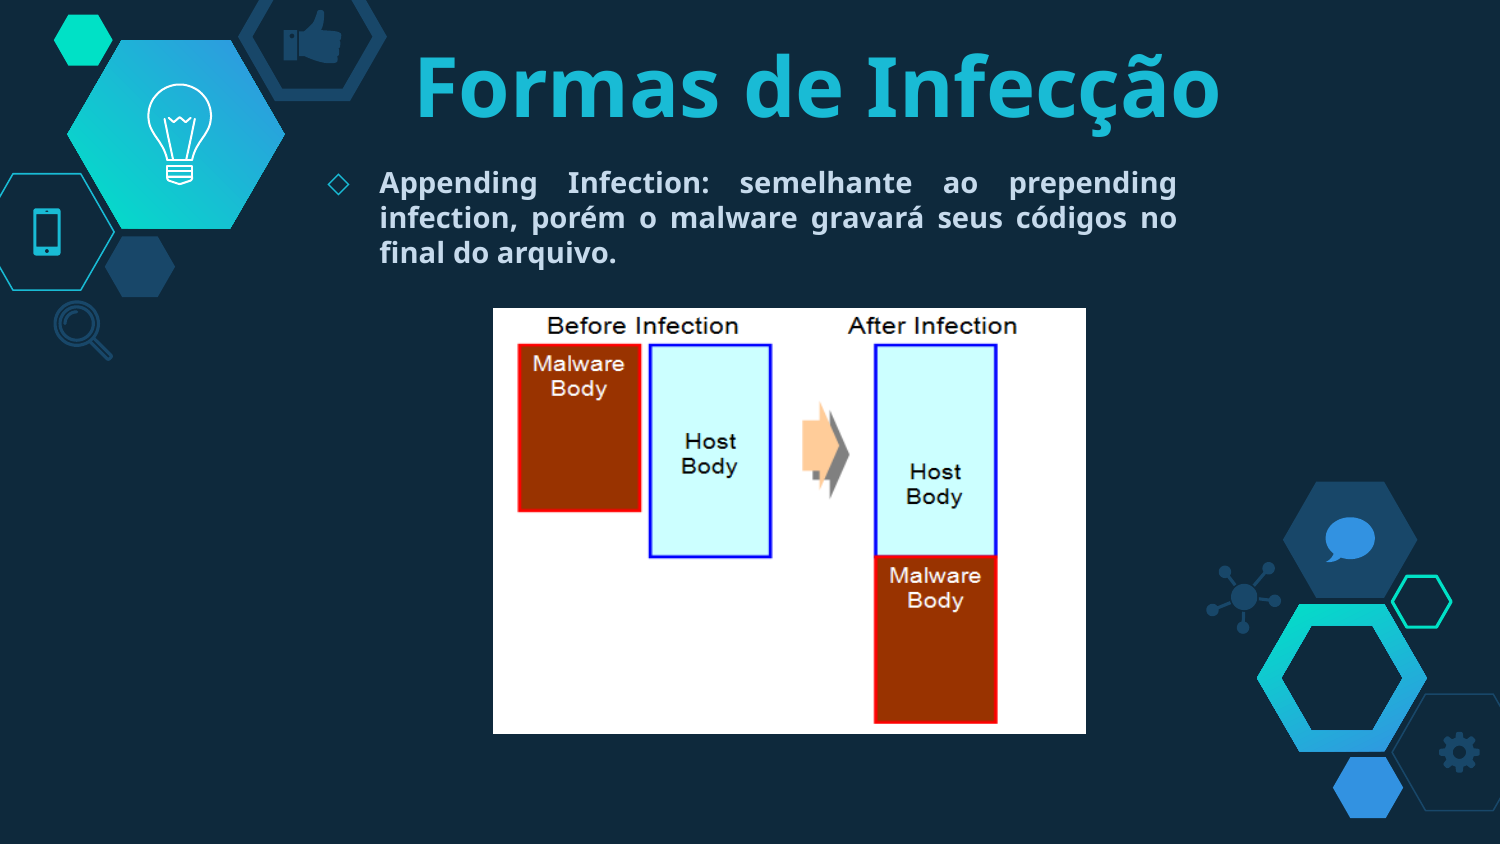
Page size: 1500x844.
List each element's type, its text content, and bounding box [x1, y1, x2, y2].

list Appending Infection: semelhante ao prepending infection, porém o malware gravará seus códigos no final do arquivo. [289, 149, 1194, 776]
picture [493, 308, 1086, 734]
title Formas de Infecção [398, 43, 1366, 150]
